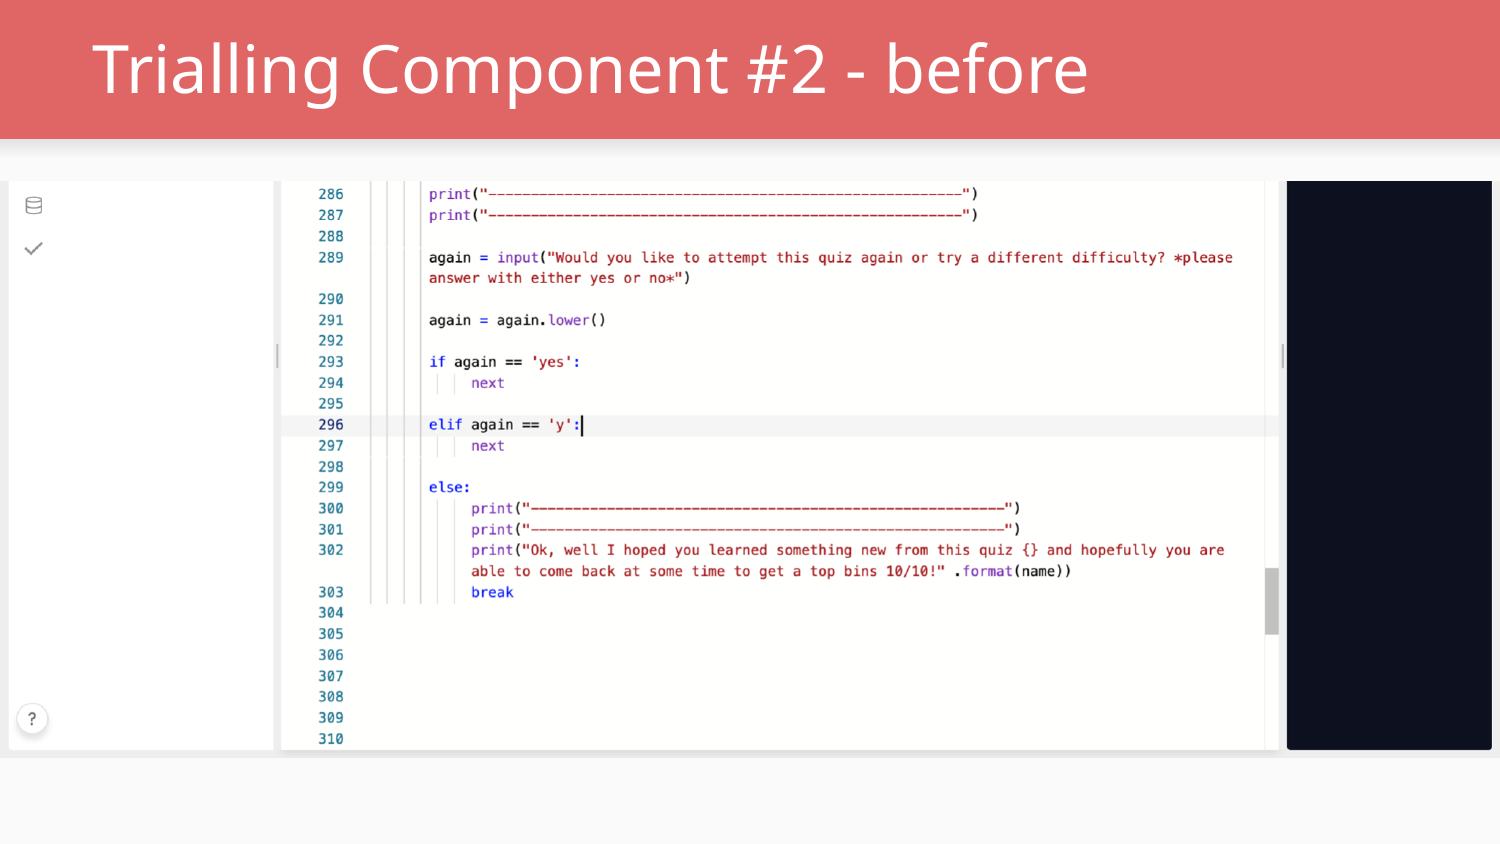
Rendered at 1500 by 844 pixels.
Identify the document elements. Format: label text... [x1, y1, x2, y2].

picture [0, 180, 1500, 758]
title Trialling Component #2 - before [77, 0, 1427, 123]
